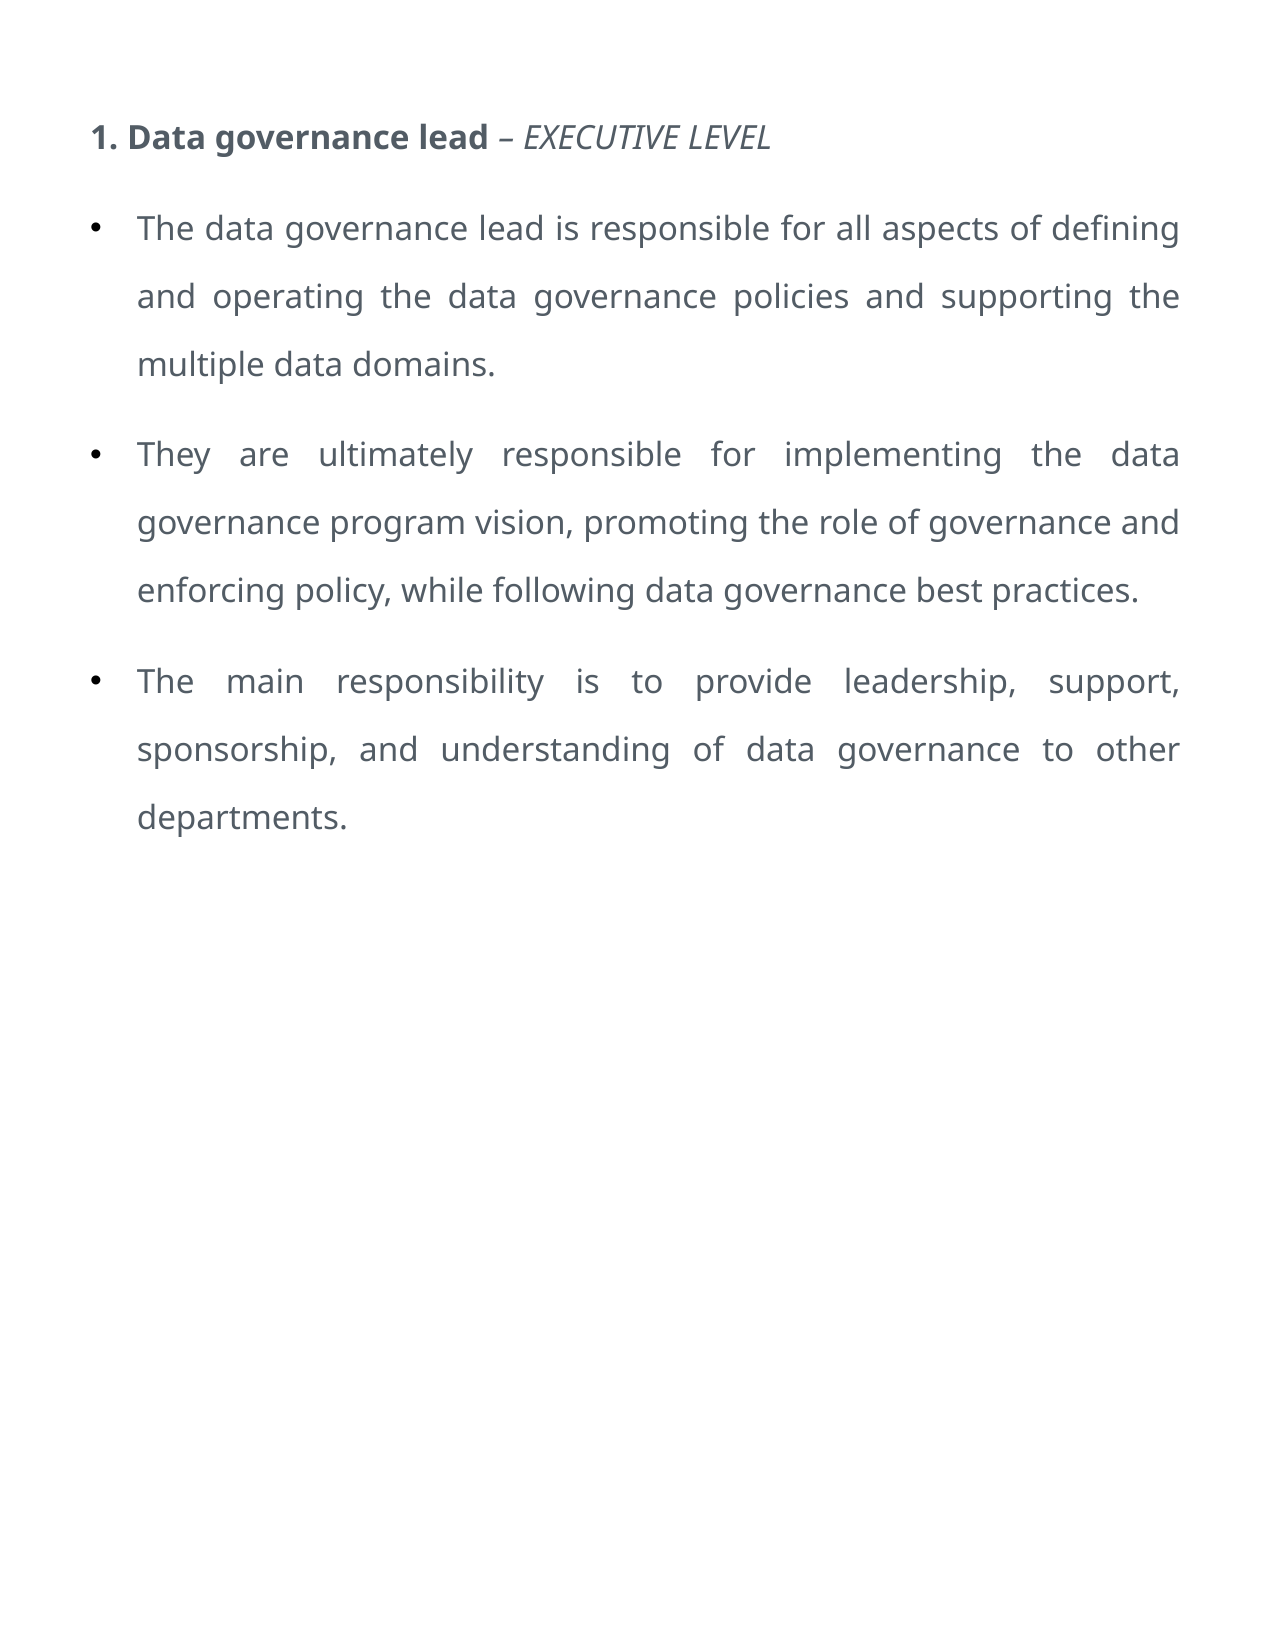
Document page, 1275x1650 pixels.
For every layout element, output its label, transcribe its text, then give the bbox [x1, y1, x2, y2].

text_box 1. Data governance lead – EXECUTIVE LEVEL The data governance lead is responsible for all aspects of defining and operating the data governance policies and supporting the multiple data domains. They are ultimately responsible for implementing the data governance program vision, promoting the role of governance and enforcing policy, while following data governance best practices. The main responsibility is to provide leadership, support, sponsorship, and understanding of data governance to other departments. [74, 73, 1198, 263]
